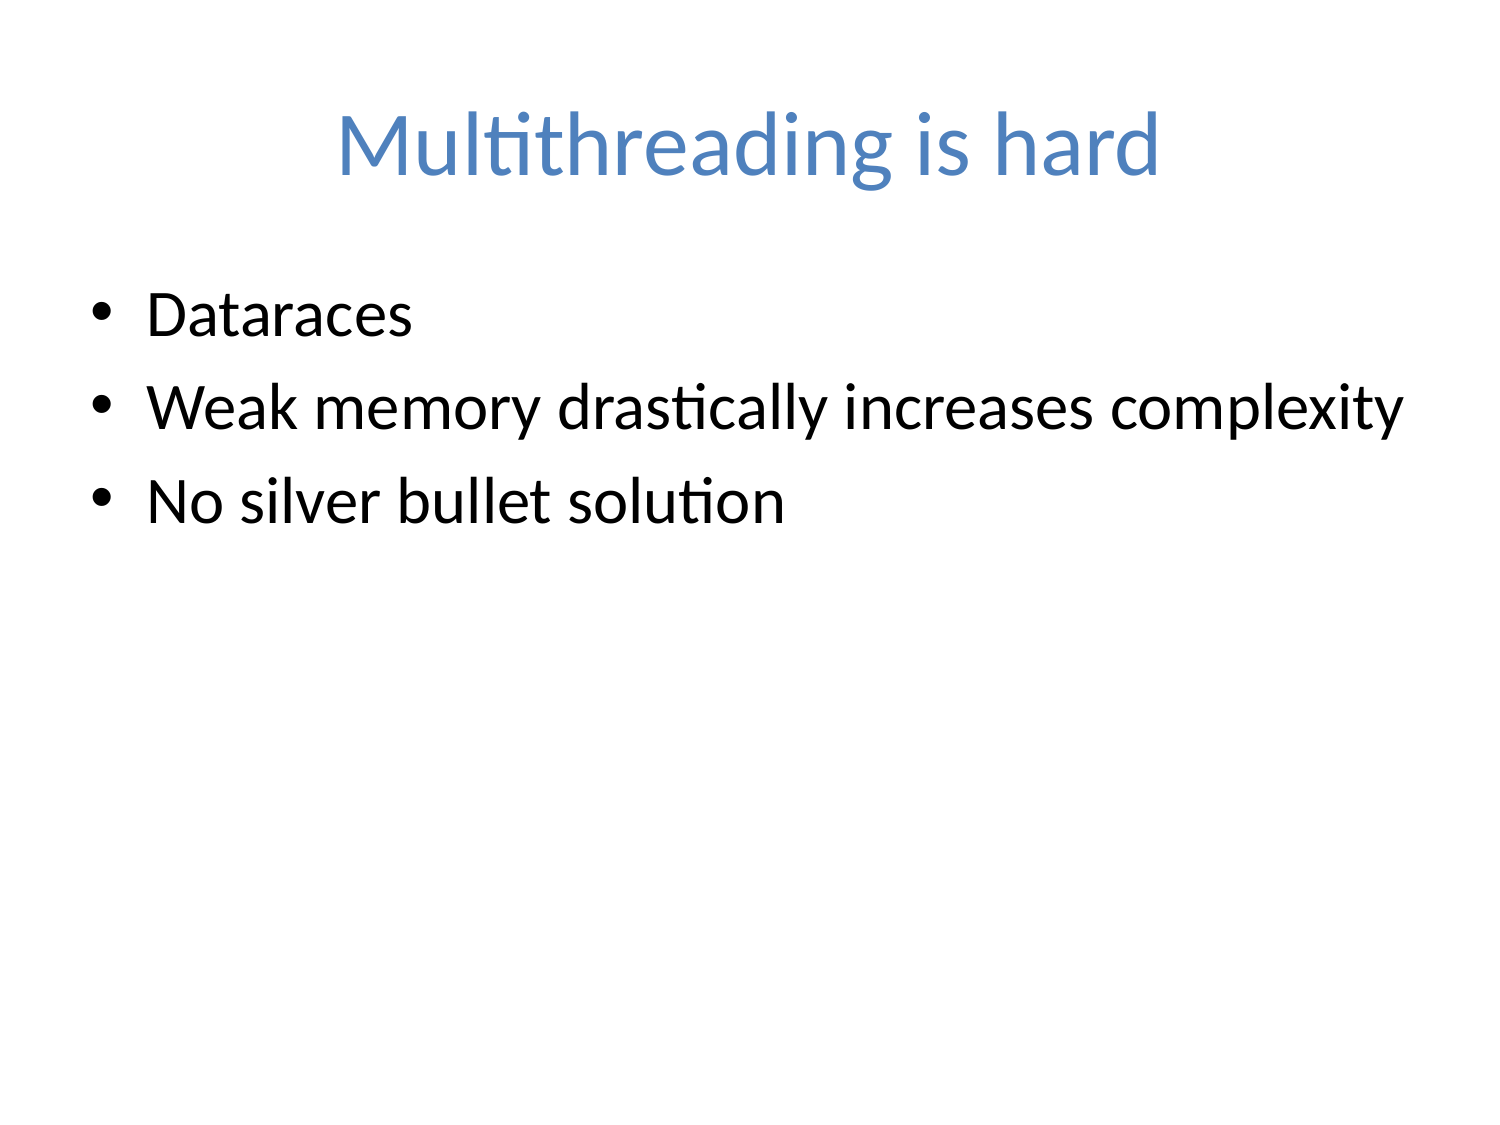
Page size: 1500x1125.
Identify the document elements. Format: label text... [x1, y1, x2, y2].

list Dataraces Weak memory drastically increases complexity No silver bullet solution [75, 262, 1425, 1005]
title Multithreading is hard [75, 45, 1425, 233]
